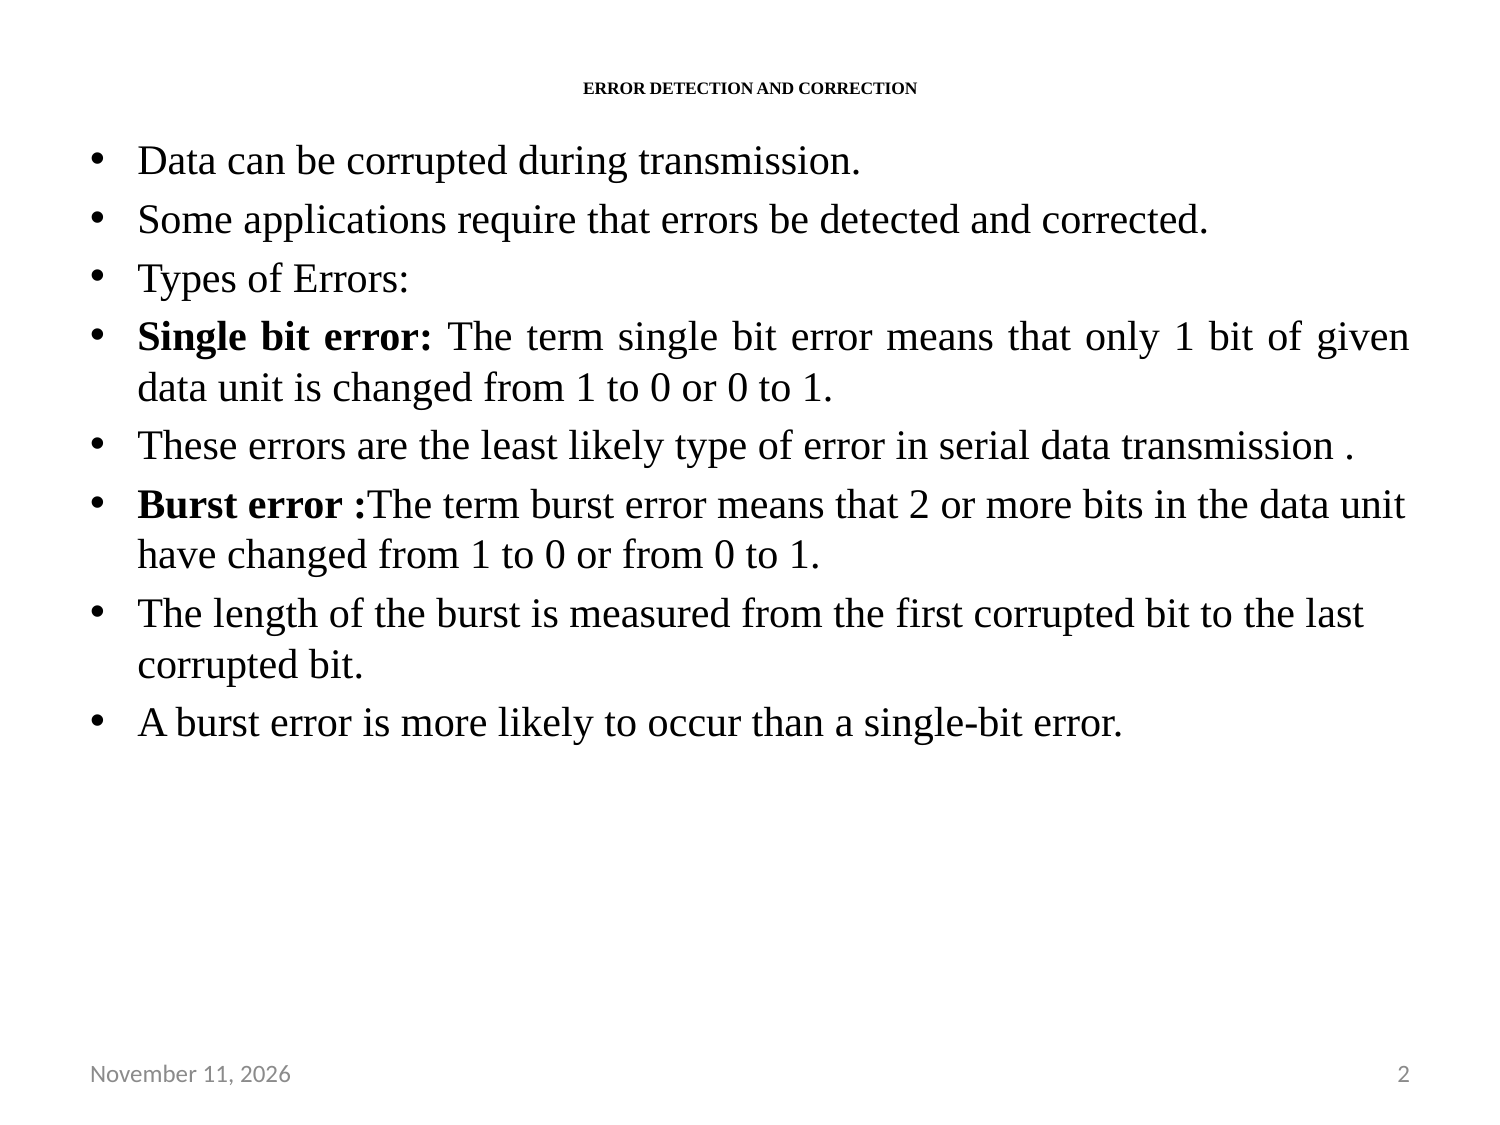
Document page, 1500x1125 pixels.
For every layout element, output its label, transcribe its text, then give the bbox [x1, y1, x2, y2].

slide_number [75, 1042, 425, 1103]
title ERROR DETECTION AND CORRECTION [75, 45, 1425, 125]
list Data can be corrupted during transmission. Some applications require that errors be detected and corrected. Types of Errors: Single bit error: The term single bit error means that only 1 bit of given data unit is changed from 1 to 0 or 0 to 1. These errors are the least likely type of error in serial data transmission . Burst error :The term burst error means that 2 or more bits in the data unit have changed from 1 to 0 or from 0 to 1. The length of the burst is measured from the first corrupted bit to the last corrupted bit. A burst error is more likely to occur than a single-bit error. [75, 125, 1425, 1005]
slide_number 2 [1074, 1042, 1425, 1103]
